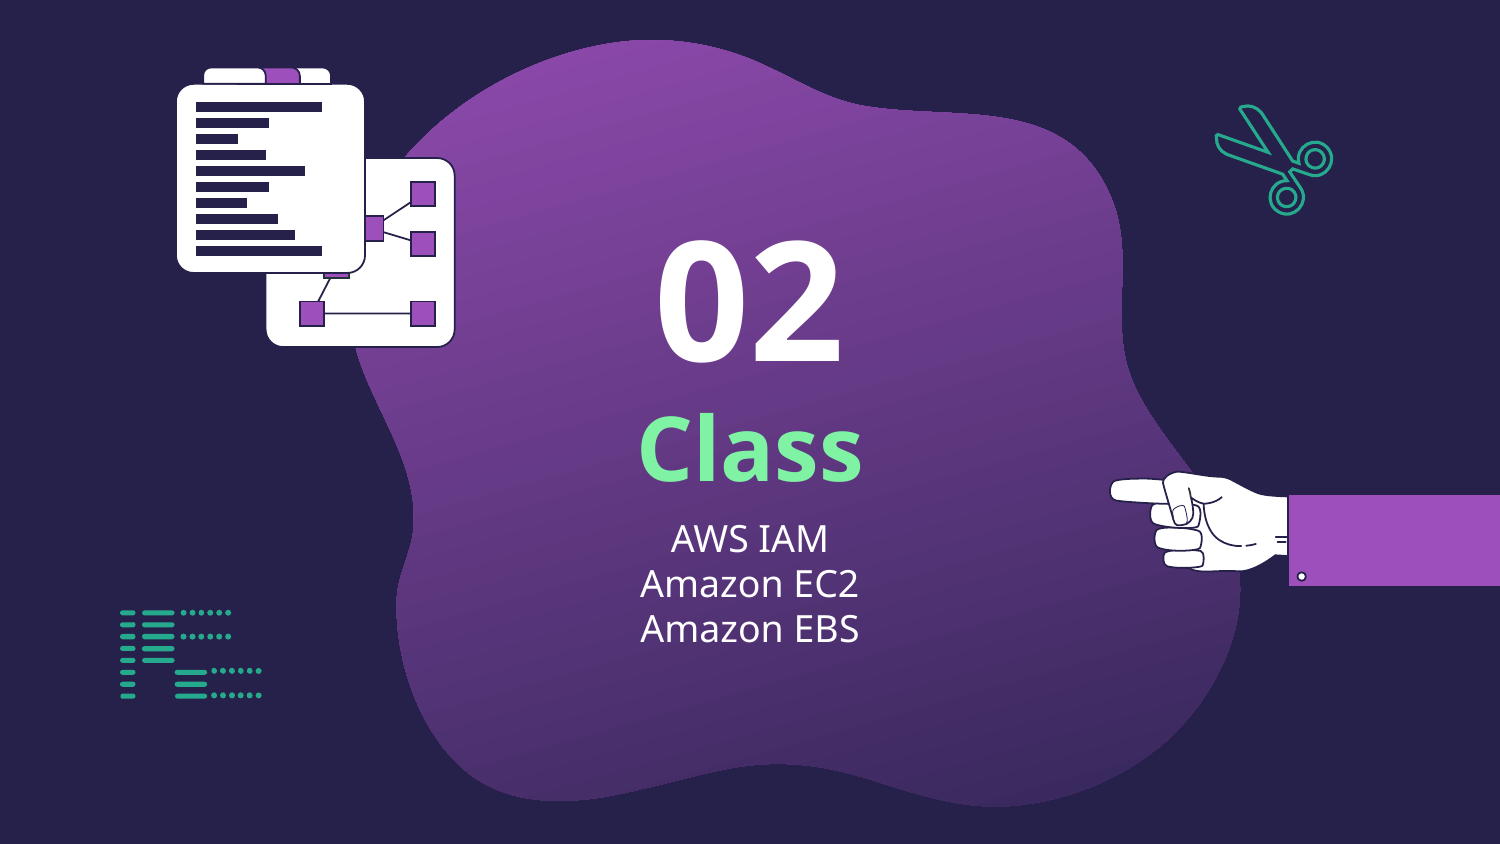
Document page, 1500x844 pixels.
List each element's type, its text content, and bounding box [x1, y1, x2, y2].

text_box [1107, 471, 1500, 588]
subtitle AWS IAM Amazon EC2 Amazon EBS [441, 538, 1059, 628]
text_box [175, 67, 455, 348]
title 02 [530, 216, 970, 373]
title Class [441, 384, 1059, 507]
